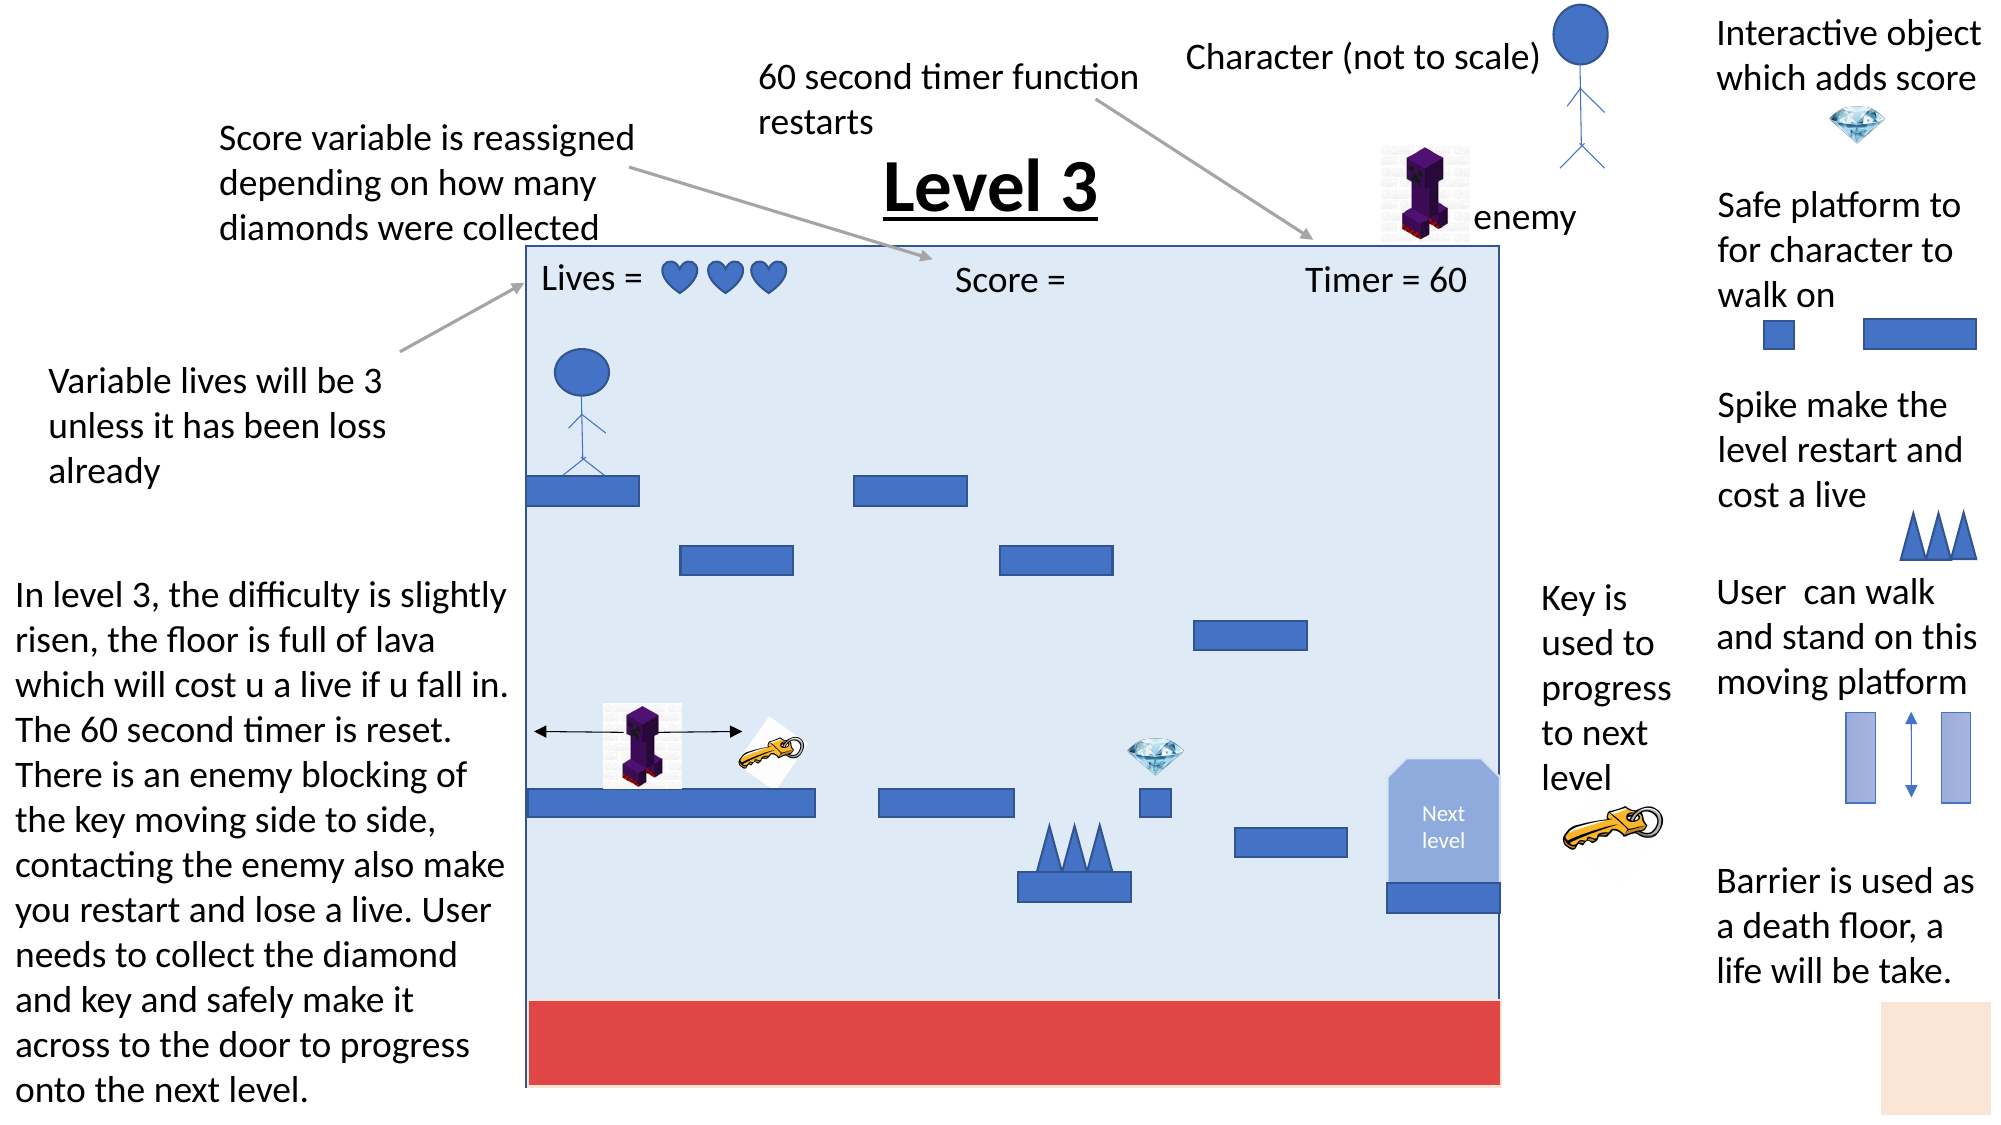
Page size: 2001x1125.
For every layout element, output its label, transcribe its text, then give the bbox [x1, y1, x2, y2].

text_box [629, 167, 933, 260]
picture [737, 717, 807, 788]
text_box [999, 545, 1114, 576]
text_box 60 second timer function restarts [743, 44, 1162, 150]
picture [1127, 738, 1184, 776]
text_box [1139, 788, 1172, 818]
text_box [679, 545, 794, 576]
picture [1560, 788, 1668, 884]
text_box Safe platform to for character to walk on [1702, 172, 2000, 323]
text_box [1553, 4, 1608, 169]
text_box [525, 245, 1500, 1088]
text_box Next level [1386, 757, 1502, 885]
text_box Barrier is used as a death floor, a life will be take. [1701, 848, 2000, 999]
picture [1380, 144, 1470, 242]
text_box In level 3, the difficulty is slightly risen, the floor is full of lava which will cost u a live if u fall in. The 60 second timer is reset. There is an enemy blocking of the key moving side to side, contacting the enemy also make you restart and lose a live. User needs to collect the diamond and key and safely make it across to the door to progress onto the next level. [0, 562, 525, 1118]
text_box Timer = 60 [1290, 247, 1500, 308]
text_box User can walk and stand on this moving platform [1701, 559, 2000, 710]
text_box [1881, 1002, 1991, 1115]
text_box [1941, 712, 1971, 804]
text_box Spike make the level restart and cost a live [1702, 372, 2000, 523]
text_box Level 3 [868, 150, 1095, 235]
text_box [1386, 882, 1501, 914]
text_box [554, 349, 610, 477]
text_box [669, 260, 699, 295]
text_box [1763, 323, 1795, 350]
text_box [1036, 825, 1113, 873]
text_box Character (not to scale) [1170, 24, 1553, 85]
text_box [527, 999, 1502, 1088]
text_box [1863, 323, 1977, 350]
text_box Key is used to progress to next level [1526, 565, 1702, 806]
text_box Interactive object which adds score [1701, 0, 2000, 105]
text_box [750, 260, 788, 295]
text_box [1234, 827, 1348, 858]
text_box [1017, 871, 1132, 903]
text_box [1845, 712, 1876, 804]
text_box [527, 788, 816, 818]
text_box [853, 475, 968, 507]
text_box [1900, 512, 1977, 560]
picture [1829, 106, 1885, 144]
text_box [525, 475, 640, 507]
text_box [399, 282, 525, 352]
text_box [707, 260, 745, 295]
text_box enemy [1458, 184, 1603, 245]
text_box Score = [940, 247, 1150, 308]
text_box Variable lives will be 3 unless it has been loss already [33, 348, 513, 544]
text_box [1193, 620, 1308, 651]
picture [603, 703, 682, 789]
text_box Lives = [526, 256, 669, 306]
text_box Score variable is reassigned depending on how many diamonds were collected [204, 105, 713, 256]
text_box [878, 788, 1015, 818]
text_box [1095, 98, 1314, 240]
